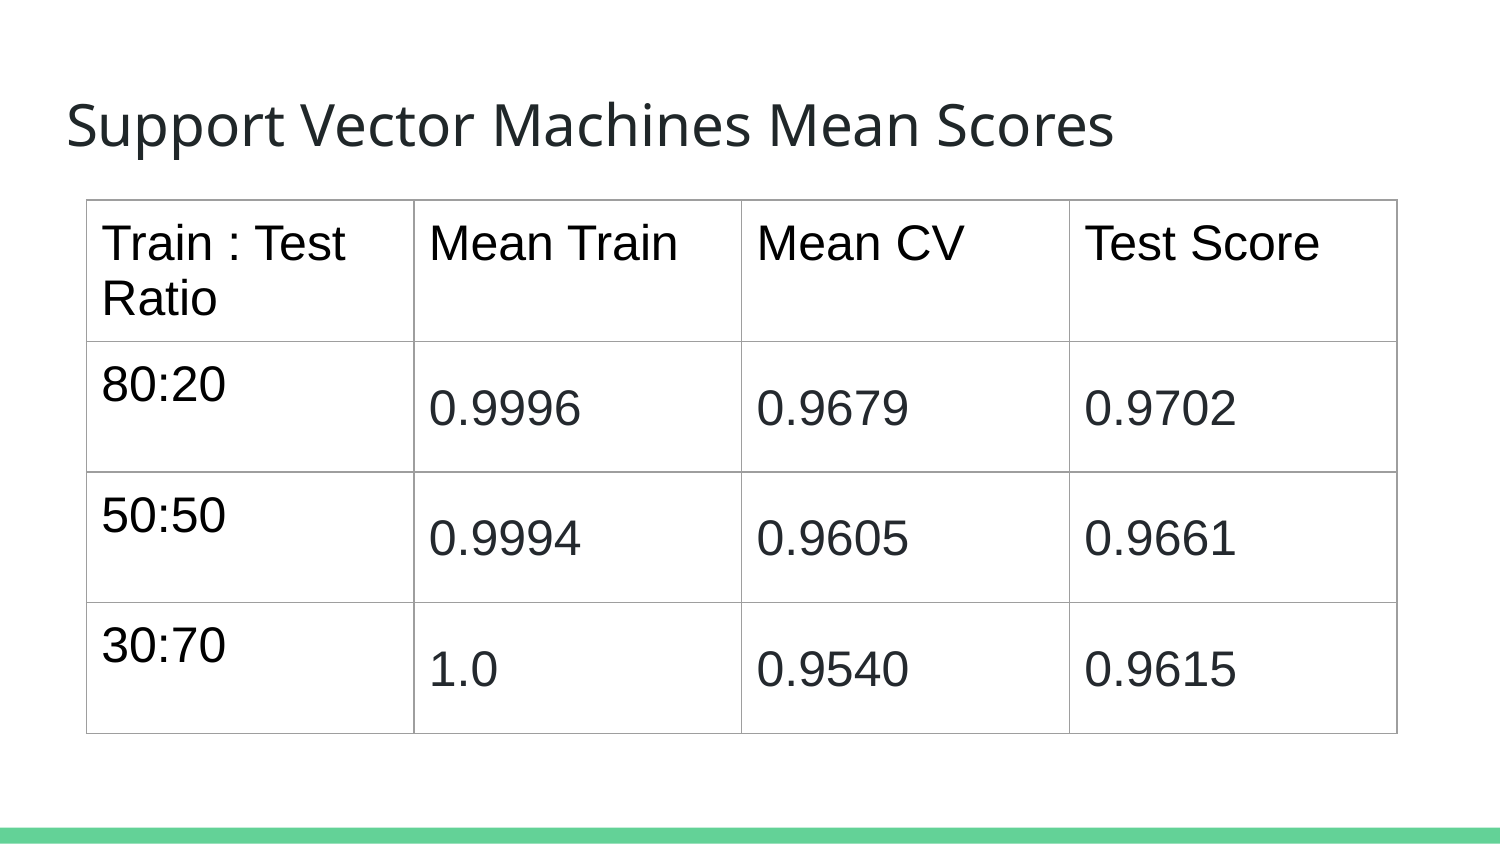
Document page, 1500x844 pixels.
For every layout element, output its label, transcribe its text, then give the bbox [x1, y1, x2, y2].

table_header Mean CV [742, 201, 1069, 341]
table_cell 0.9679 [742, 342, 1069, 471]
table_header Test Score [1070, 201, 1396, 341]
table_cell 1.0 [415, 603, 741, 733]
title Support Vector Machines Mean Scores [51, 72, 1449, 167]
table_cell 0.9605 [742, 473, 1069, 602]
table_cell 30:70 [87, 603, 413, 733]
table_header Train : Test Ratio [87, 201, 413, 341]
table_header Mean Train [415, 201, 741, 341]
table_cell 50:50 [87, 473, 413, 602]
table_cell 0.9702 [1070, 342, 1396, 471]
table_cell 0.9540 [742, 603, 1069, 733]
table_cell 0.9996 [415, 342, 741, 471]
table_cell 0.9661 [1070, 473, 1396, 602]
table_cell 0.9615 [1070, 603, 1396, 733]
table_cell 80:20 [87, 342, 413, 471]
table_cell 0.9994 [415, 473, 741, 602]
